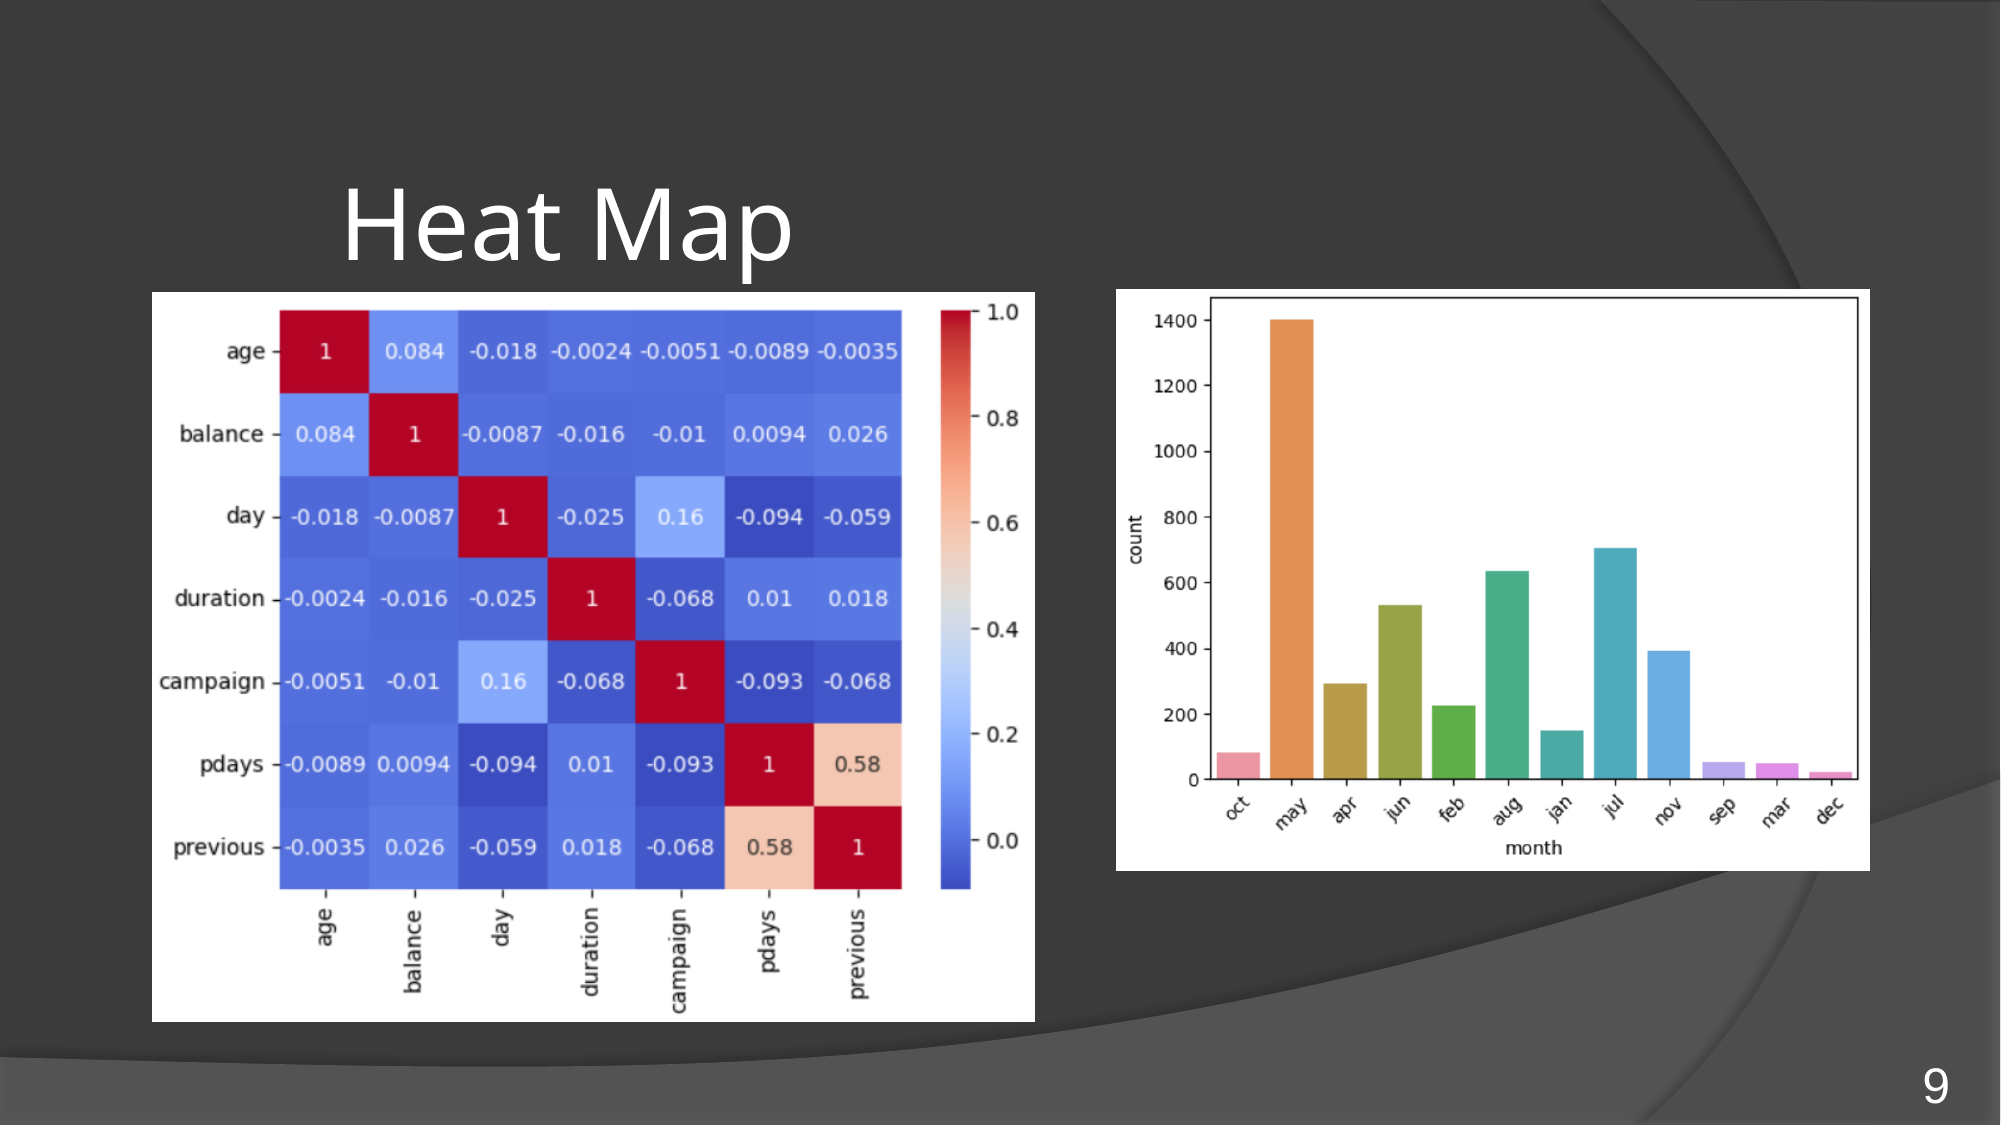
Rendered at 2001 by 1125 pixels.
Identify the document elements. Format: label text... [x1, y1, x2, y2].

text_box Heat Map [102, 152, 1034, 288]
picture [1116, 288, 1870, 871]
slide_number 9 [1783, 1053, 1950, 1114]
picture [152, 292, 1035, 1022]
